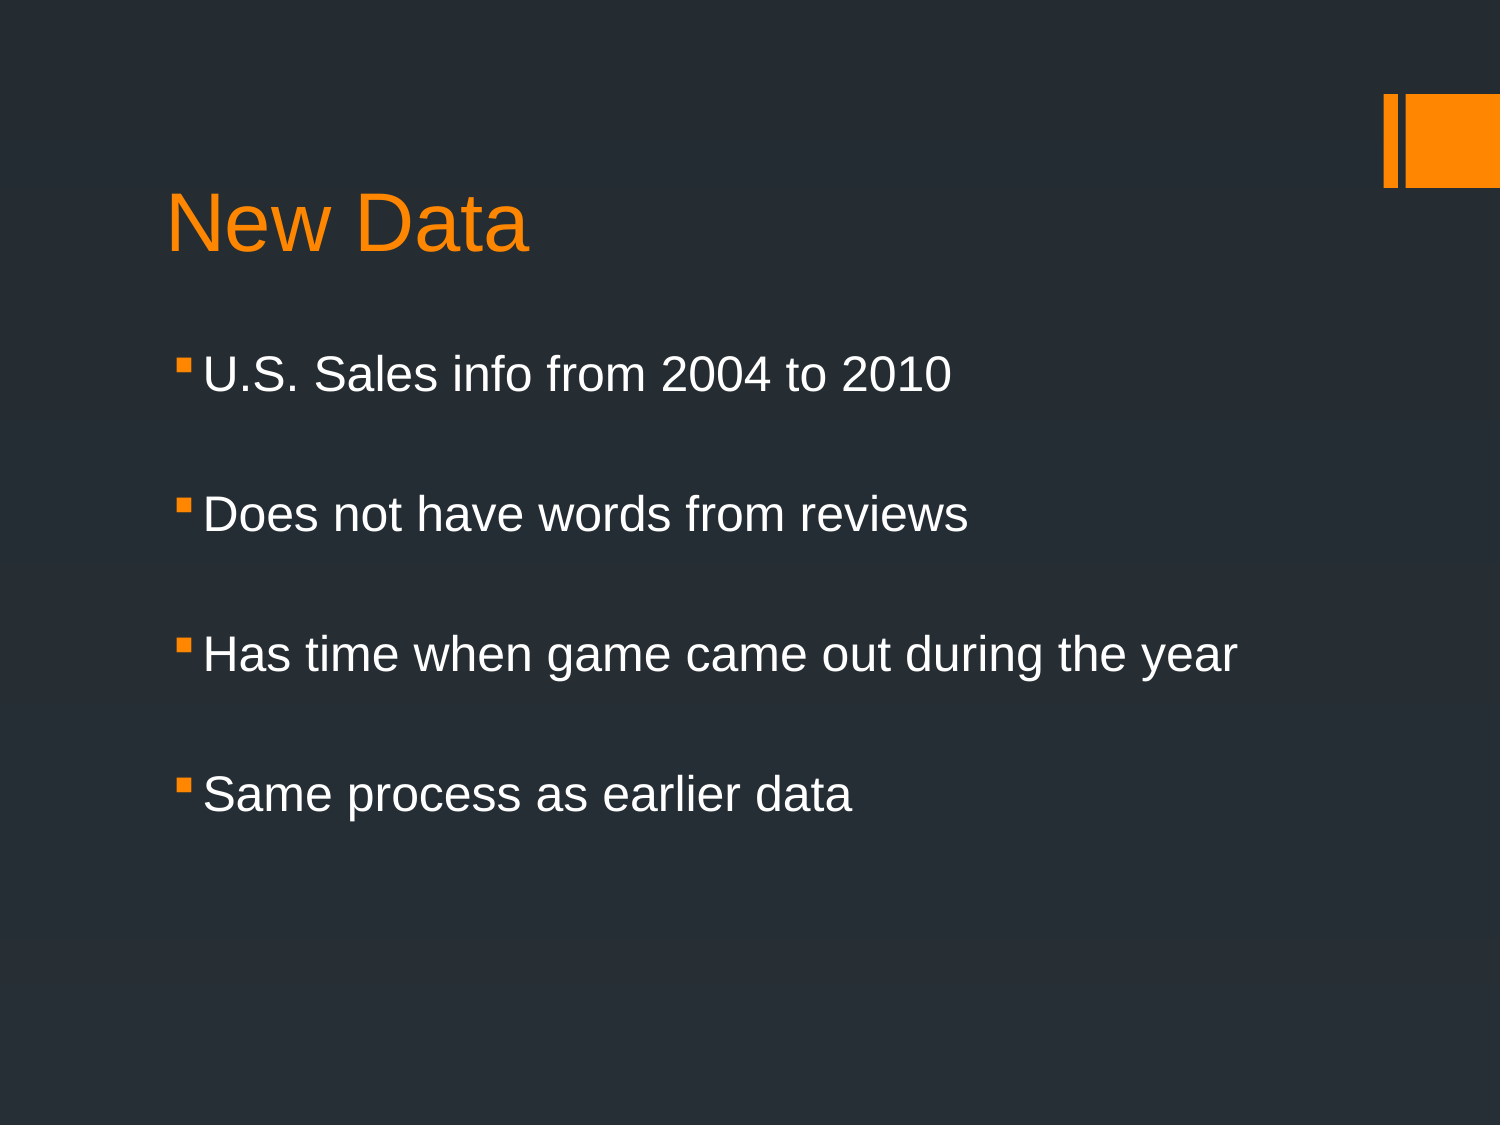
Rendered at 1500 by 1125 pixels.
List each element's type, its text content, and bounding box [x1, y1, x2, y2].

list U.S. Sales info from 2004 to 2010 Does not have words from reviews Has time when game came out during the year Same process as earlier data [150, 333, 1350, 915]
title New Data [150, 86, 1350, 276]
